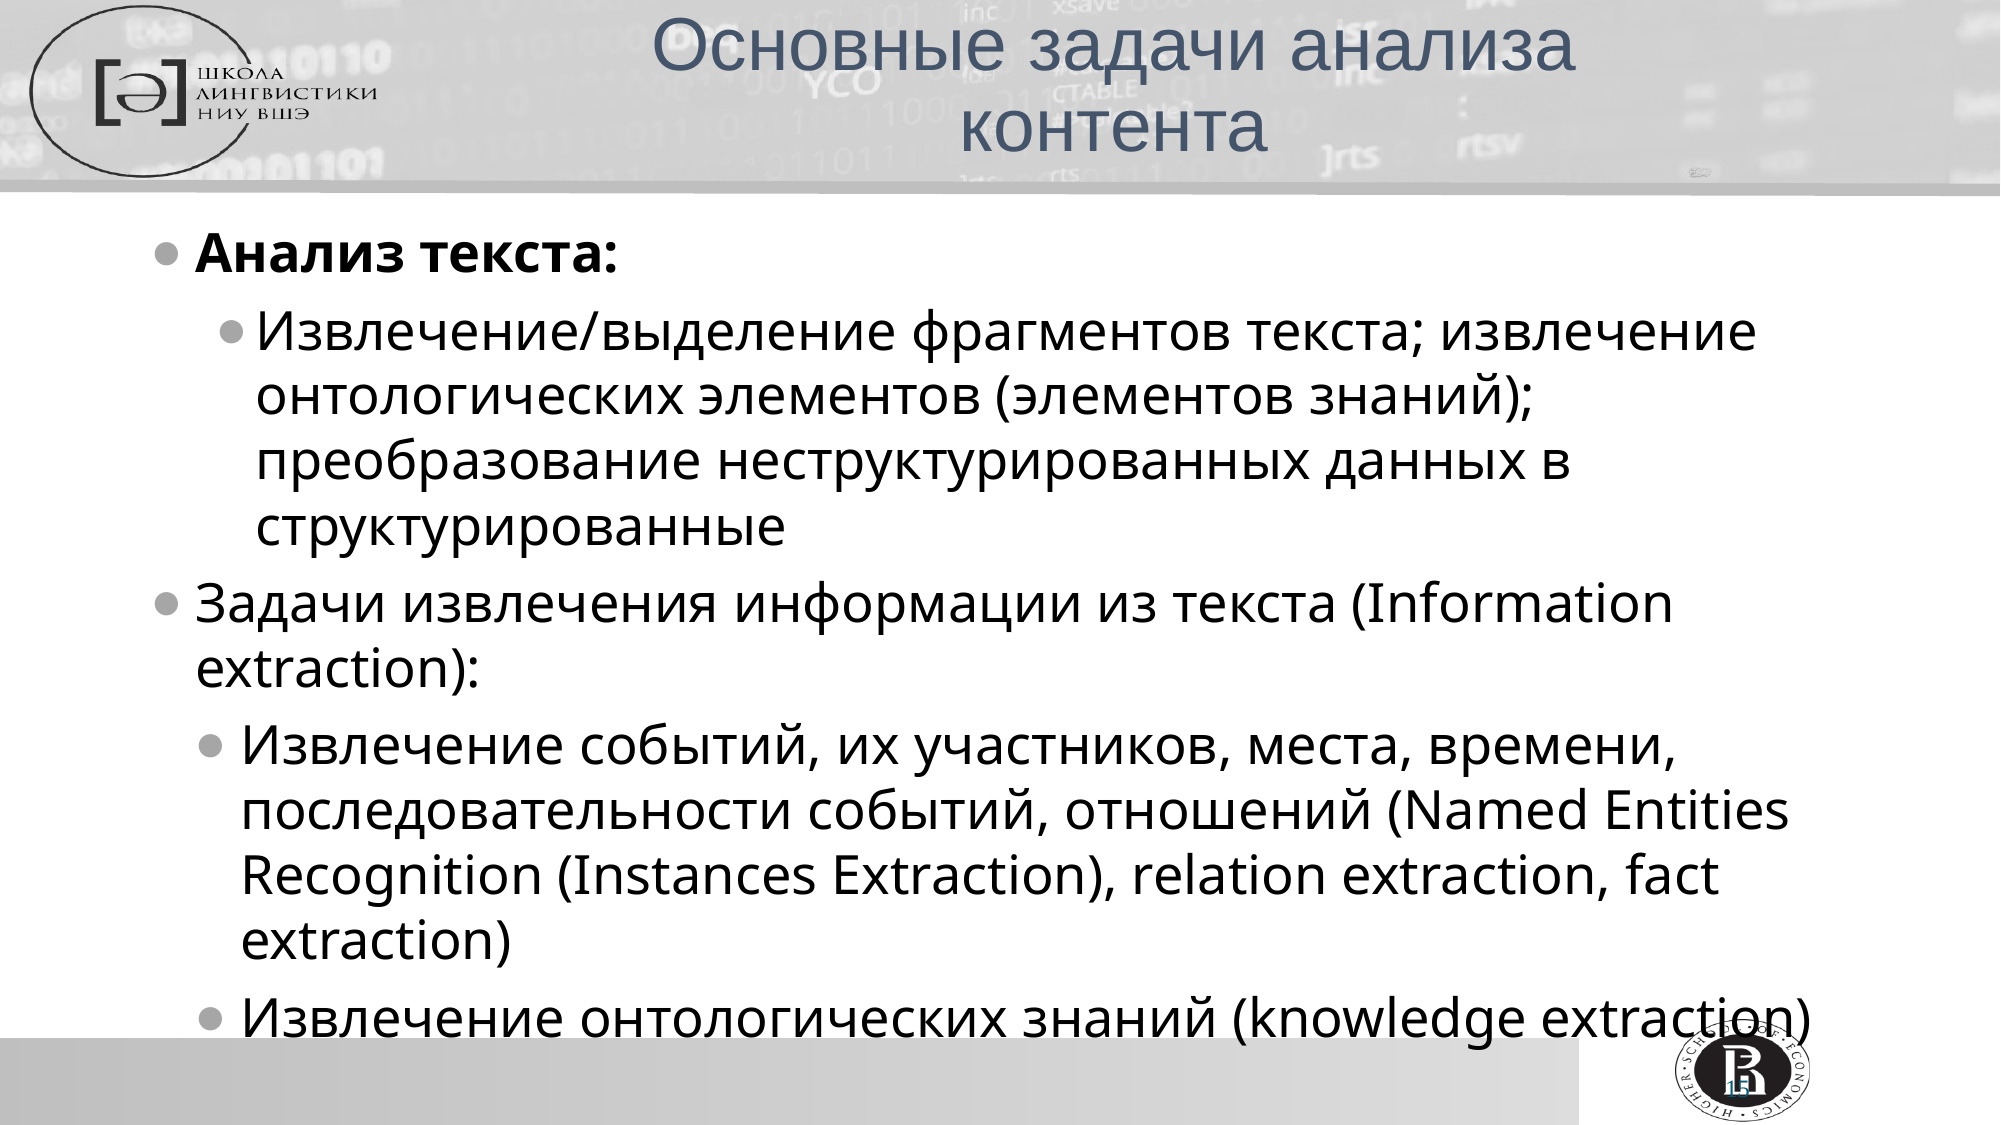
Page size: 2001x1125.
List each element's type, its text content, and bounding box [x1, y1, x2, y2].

title Основные задачи анализа контента [586, 29, 1643, 169]
picture [0, 0, 2001, 186]
slide_number 15 [1625, 1042, 1750, 1103]
picture [1675, 1019, 1810, 1124]
list Анализ текста: Извлечение/выделение фрагментов текста; извлечение онтологических элементов (элементов знаний); преобразование неструктурированных данных в структурированные Задачи извлечения информации из текста (Information extraction): Извлечение событий, их участников, места, времени, последовательности событий, отношений (Named Entities Recognition (Instances Extraction), relation extraction, fact extraction) Извлечение онтологических знаний (knowledge extraction) [135, 210, 1837, 1001]
